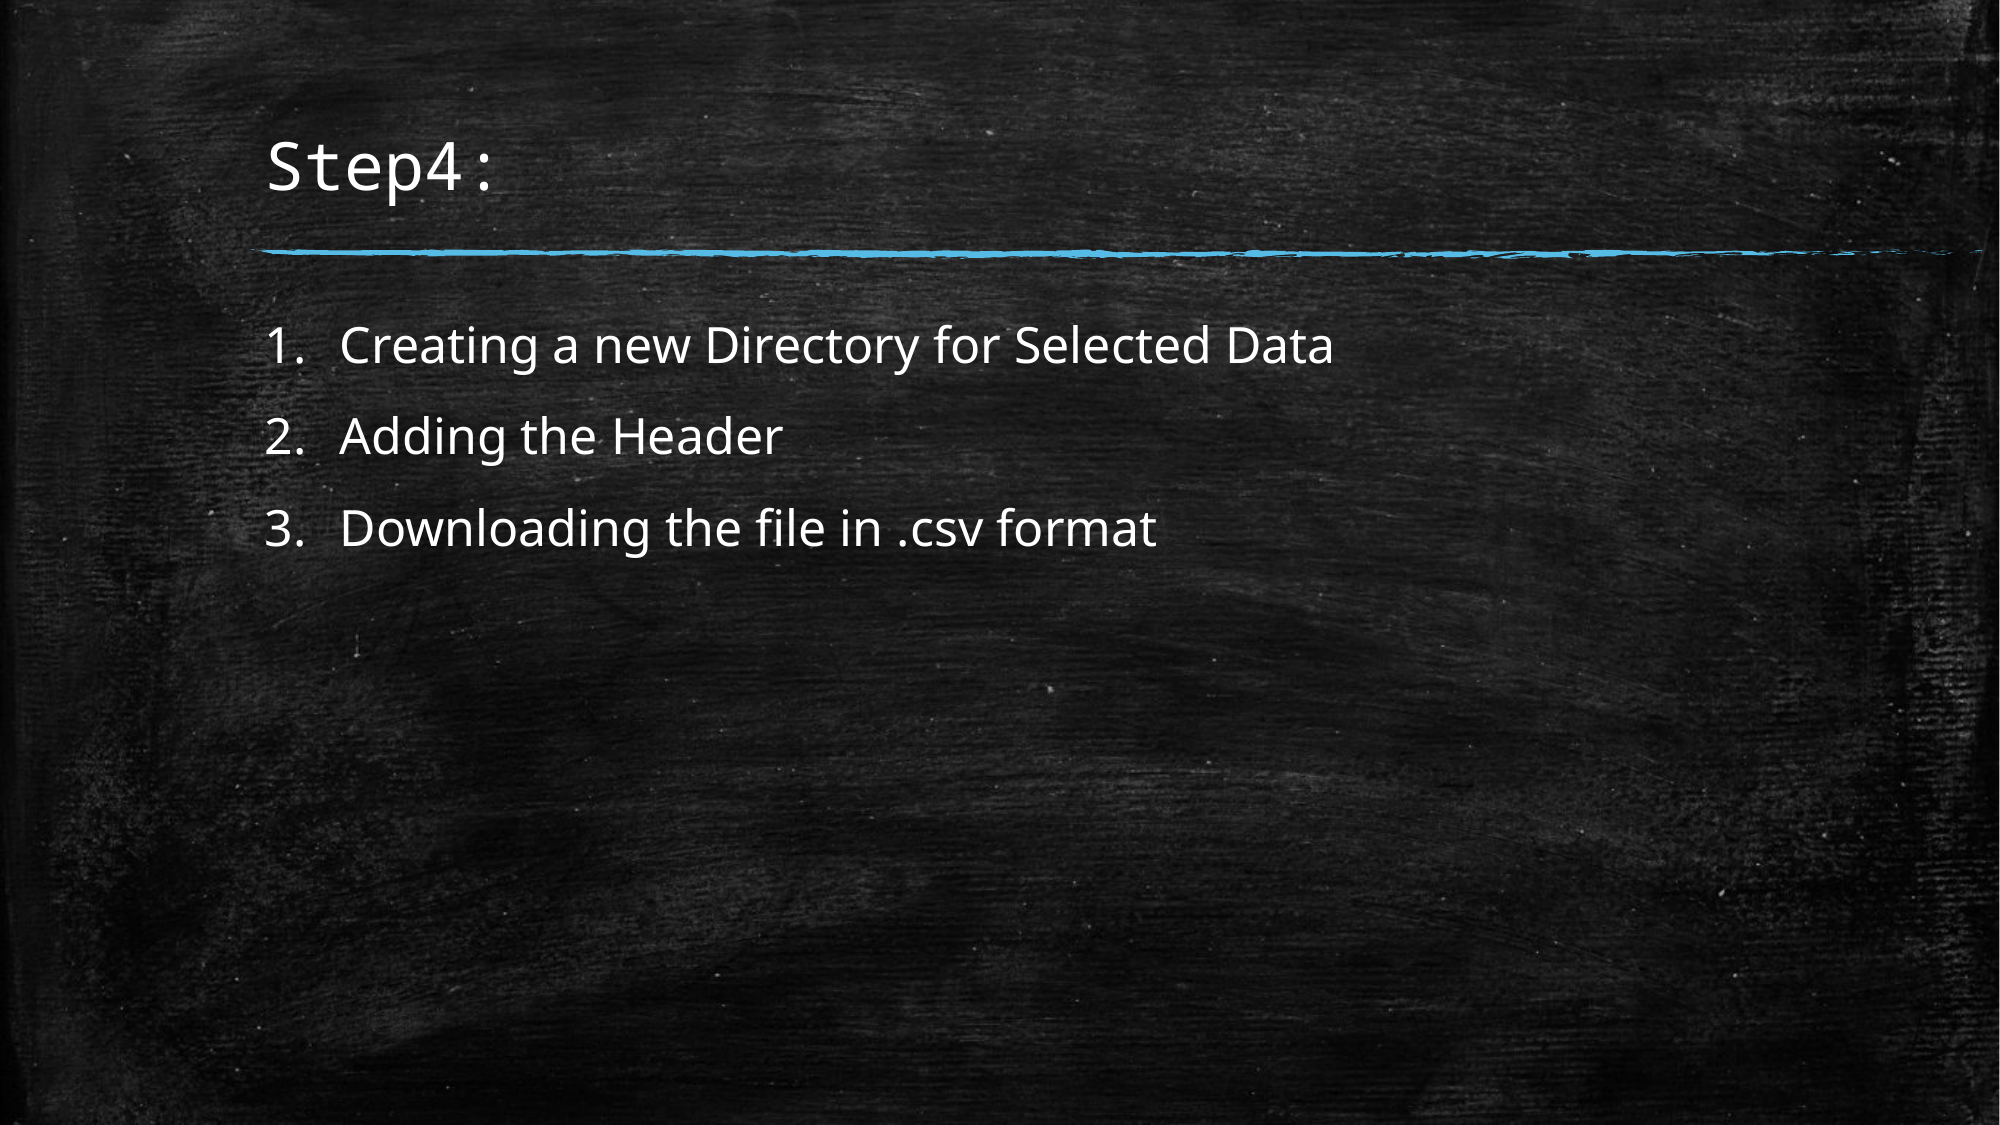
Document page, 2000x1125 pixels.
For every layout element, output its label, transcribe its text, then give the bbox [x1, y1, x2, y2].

list Creating a new Directory for Selected Data Adding the Header Downloading the file in .csv format [249, 312, 1750, 1013]
title Step4: [249, 45, 1750, 213]
